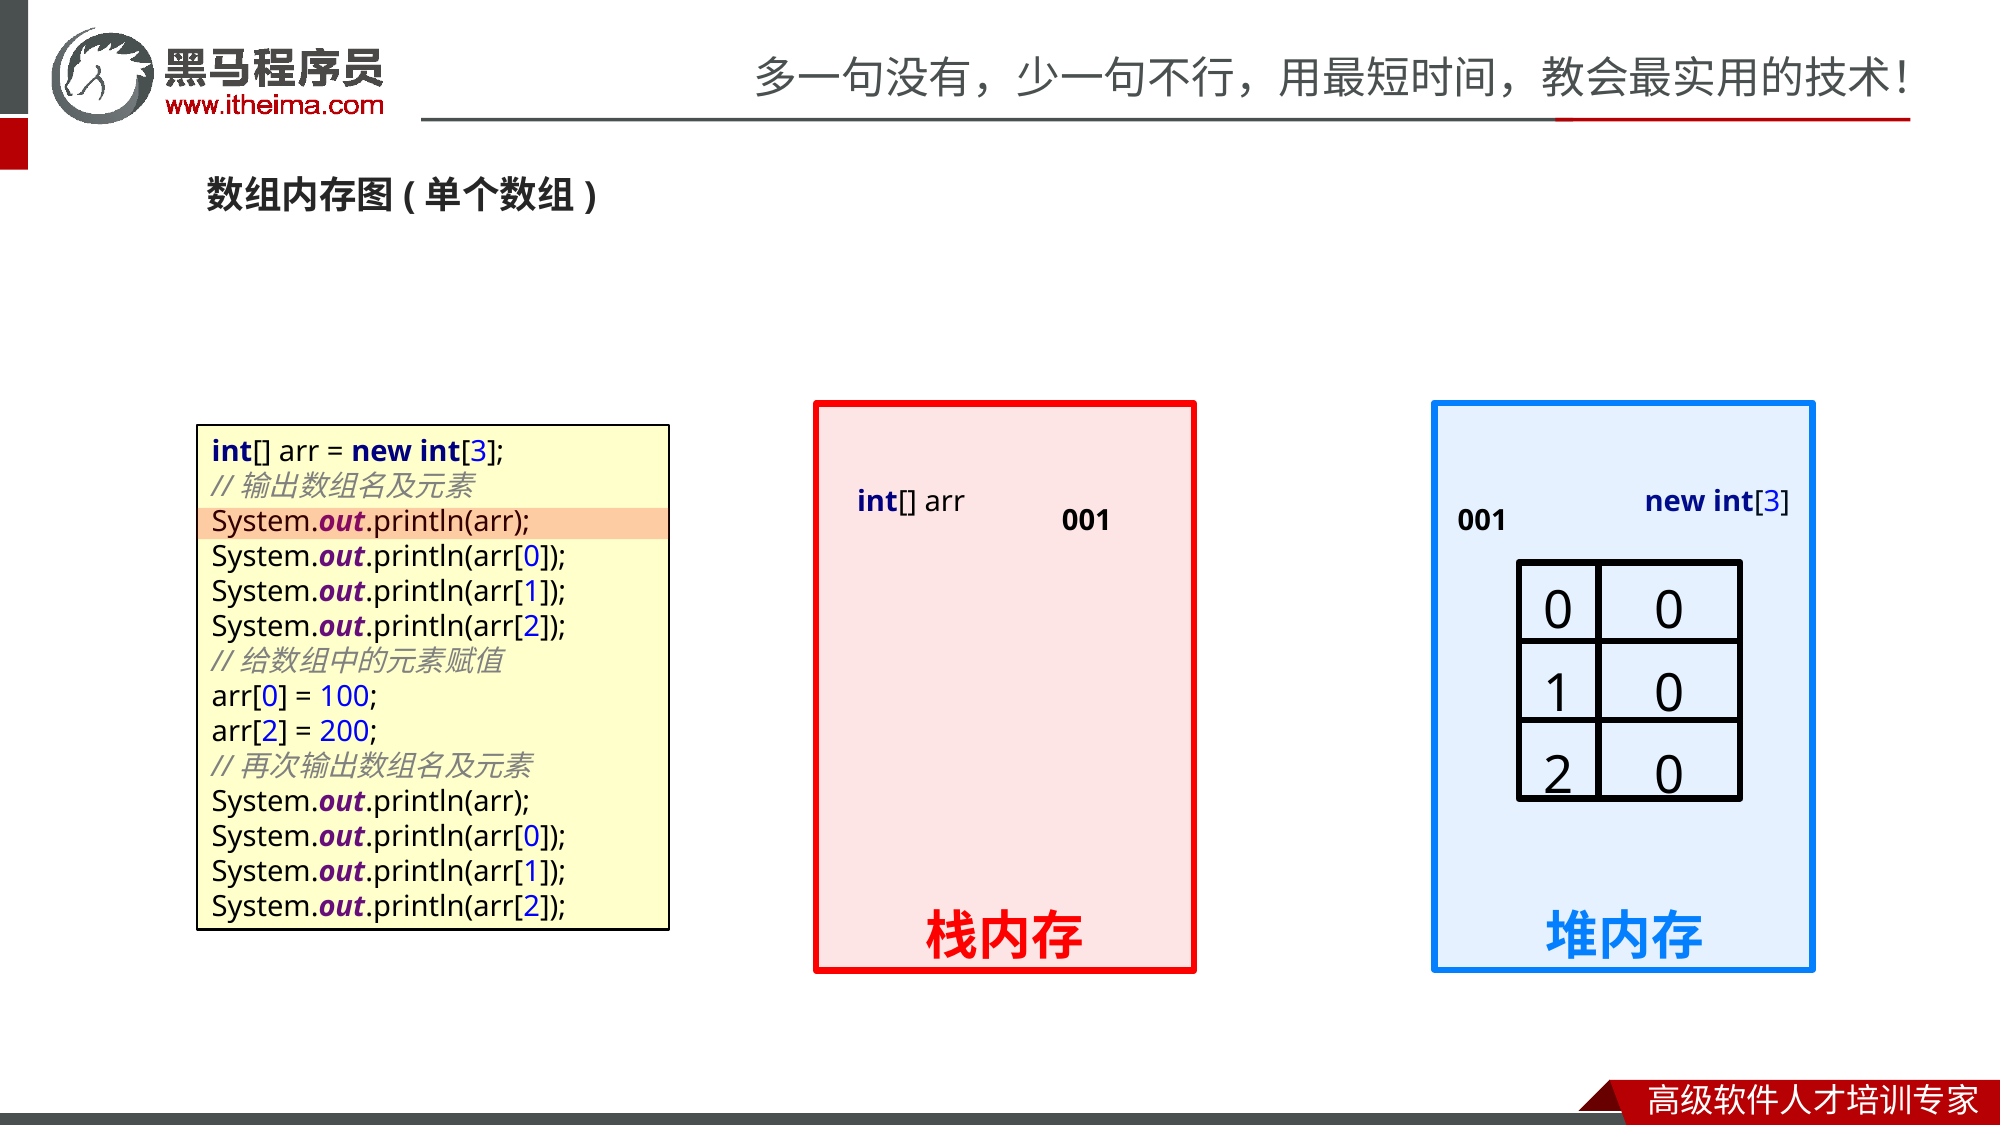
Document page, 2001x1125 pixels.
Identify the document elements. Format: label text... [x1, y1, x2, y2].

text_box [1432, 401, 1815, 972]
text_box 0 0 0 [1601, 560, 1742, 639]
text_box 001 [1443, 476, 1552, 544]
text_box int[] arr new int[3] [1815, 422, 1820, 578]
picture [50, 26, 384, 125]
text_box int[] arr = new int[3]; //输出数组名及元素 System.out.println(arr); System.out.println(arr[0]); System.out.println(arr[1]); System.out.println(arr[2]); //给数组中的元素赋值 arr[0] = 100; arr[2] = 200; //再次输出数组名及元素 System.out.println(arr); System.out.println(arr[0]); System.out.println(arr[1]); System.out.println(arr[2]); [196, 541, 669, 930]
text_box 0 0 0 [1601, 722, 1742, 801]
text_box [814, 401, 1196, 972]
text_box [195, 506, 671, 541]
list 数组内存图(单个数组) [116, 154, 1880, 239]
text_box 0 1 2 [1517, 722, 1601, 801]
text_box [1601, 639, 1742, 722]
text_box int[] arr = new int[3]; //输出数组名及元素 System.out.println(arr); System.out.println(arr[0]); System.out.println(arr[1]); System.out.println(arr[2]); //给数组中的元素赋值 arr[0] = 100; arr[2] = 200; //再次输出数组名及元素 System.out.println(arr); System.out.println(arr[0]); System.out.println(arr[1]); System.out.println(arr[2]); [196, 425, 669, 506]
text_box [1517, 639, 1601, 722]
text_box int[] arr new int[3] [842, 422, 1432, 578]
text_box 0 1 2 [1517, 560, 1601, 639]
text_box 堆内存 [1522, 862, 1728, 973]
text_box 001 [1047, 476, 1156, 544]
text_box 栈内存 [902, 863, 1108, 973]
